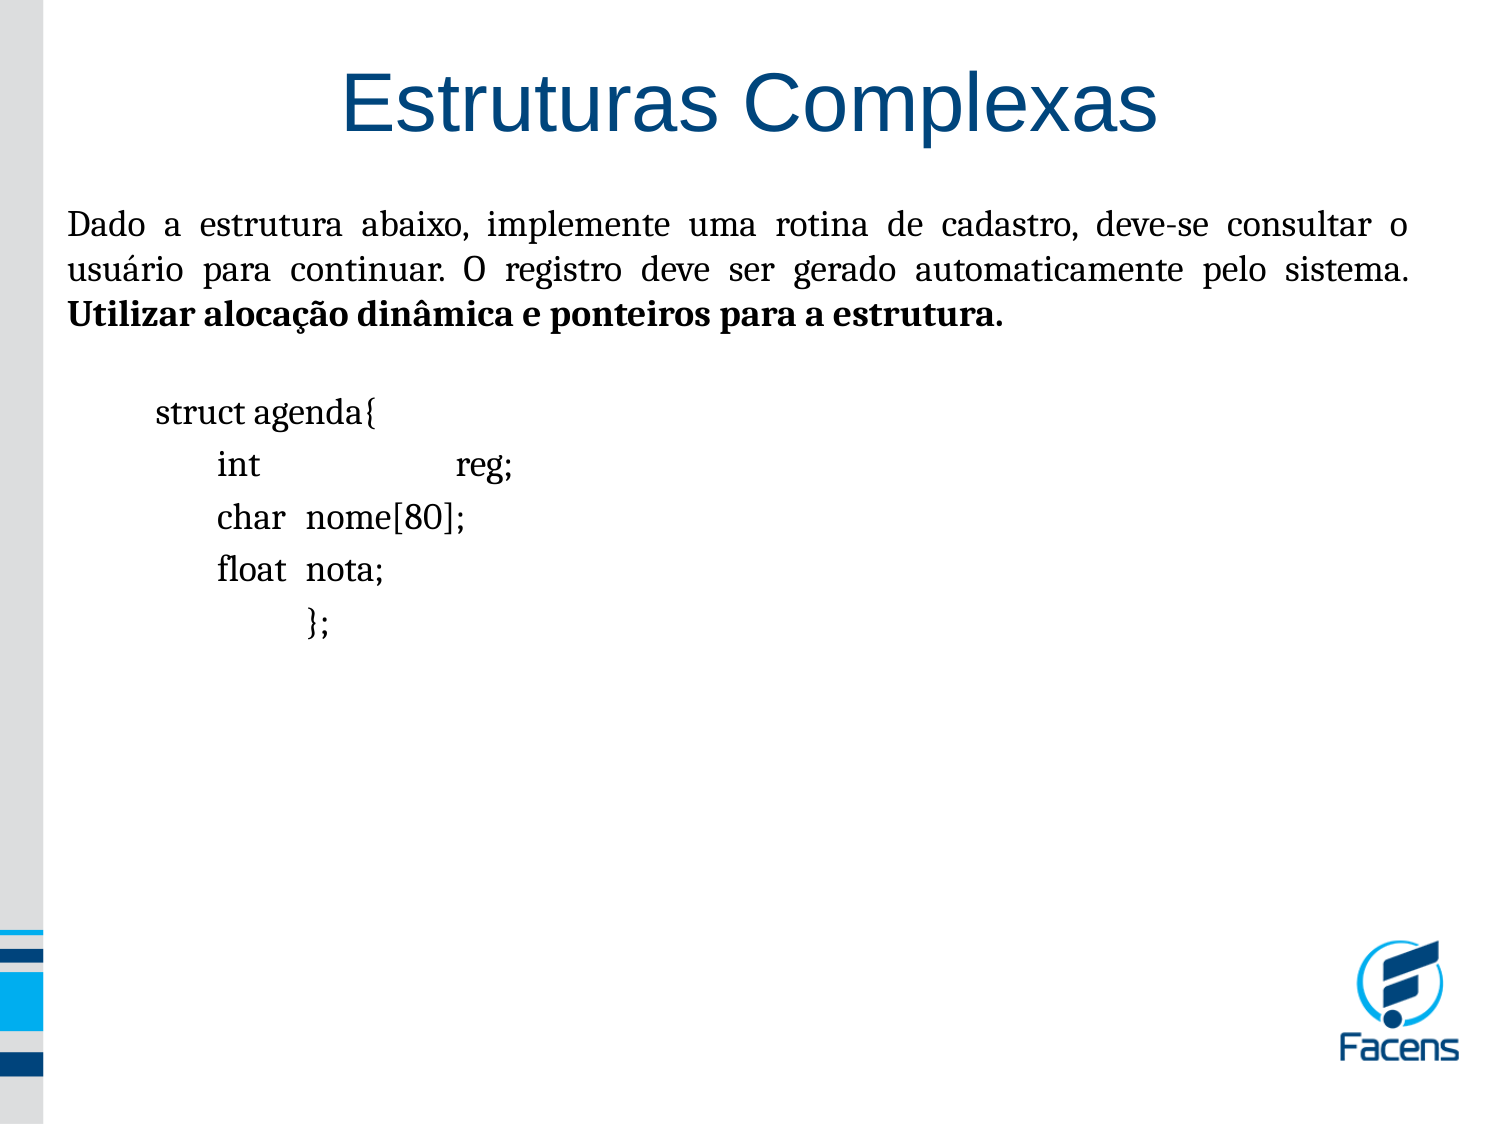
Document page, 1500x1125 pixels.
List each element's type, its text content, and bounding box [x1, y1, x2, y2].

text_box Estruturas Complexas [52, 4, 1448, 192]
list Dado a estrutura abaixo, implemente uma rotina de cadastro, deve-se consultar o usuário para continuar. O registro deve ser gerado automaticamente pelo sistema. Utilizar alocação dinâmica e ponteiros para a estrutura. struct agenda{ int reg; char nome[80]; float nota; }; [52, 192, 1425, 1081]
picture [0, 0, 1500, 1125]
